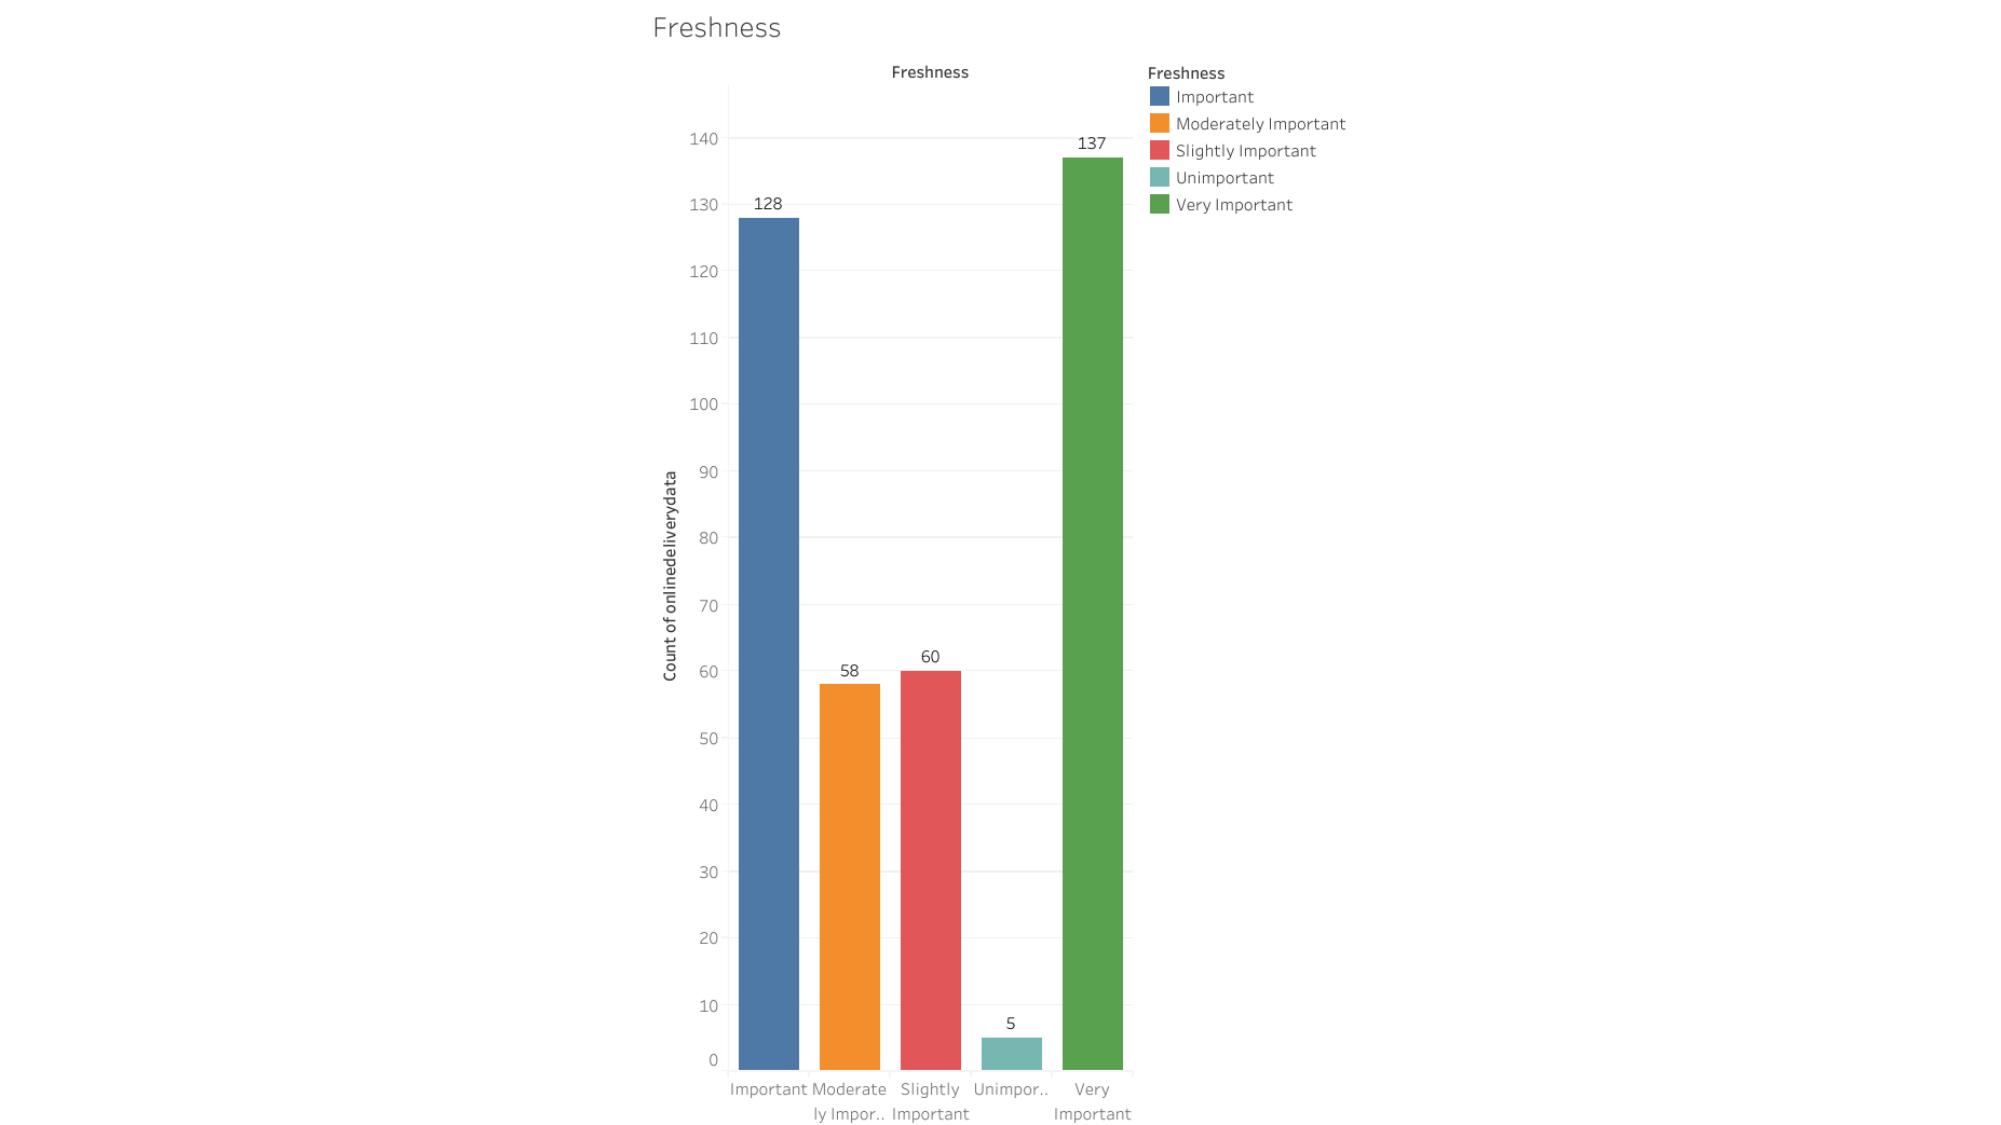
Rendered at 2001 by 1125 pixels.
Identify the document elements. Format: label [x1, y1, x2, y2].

picture [647, 0, 1353, 1125]
